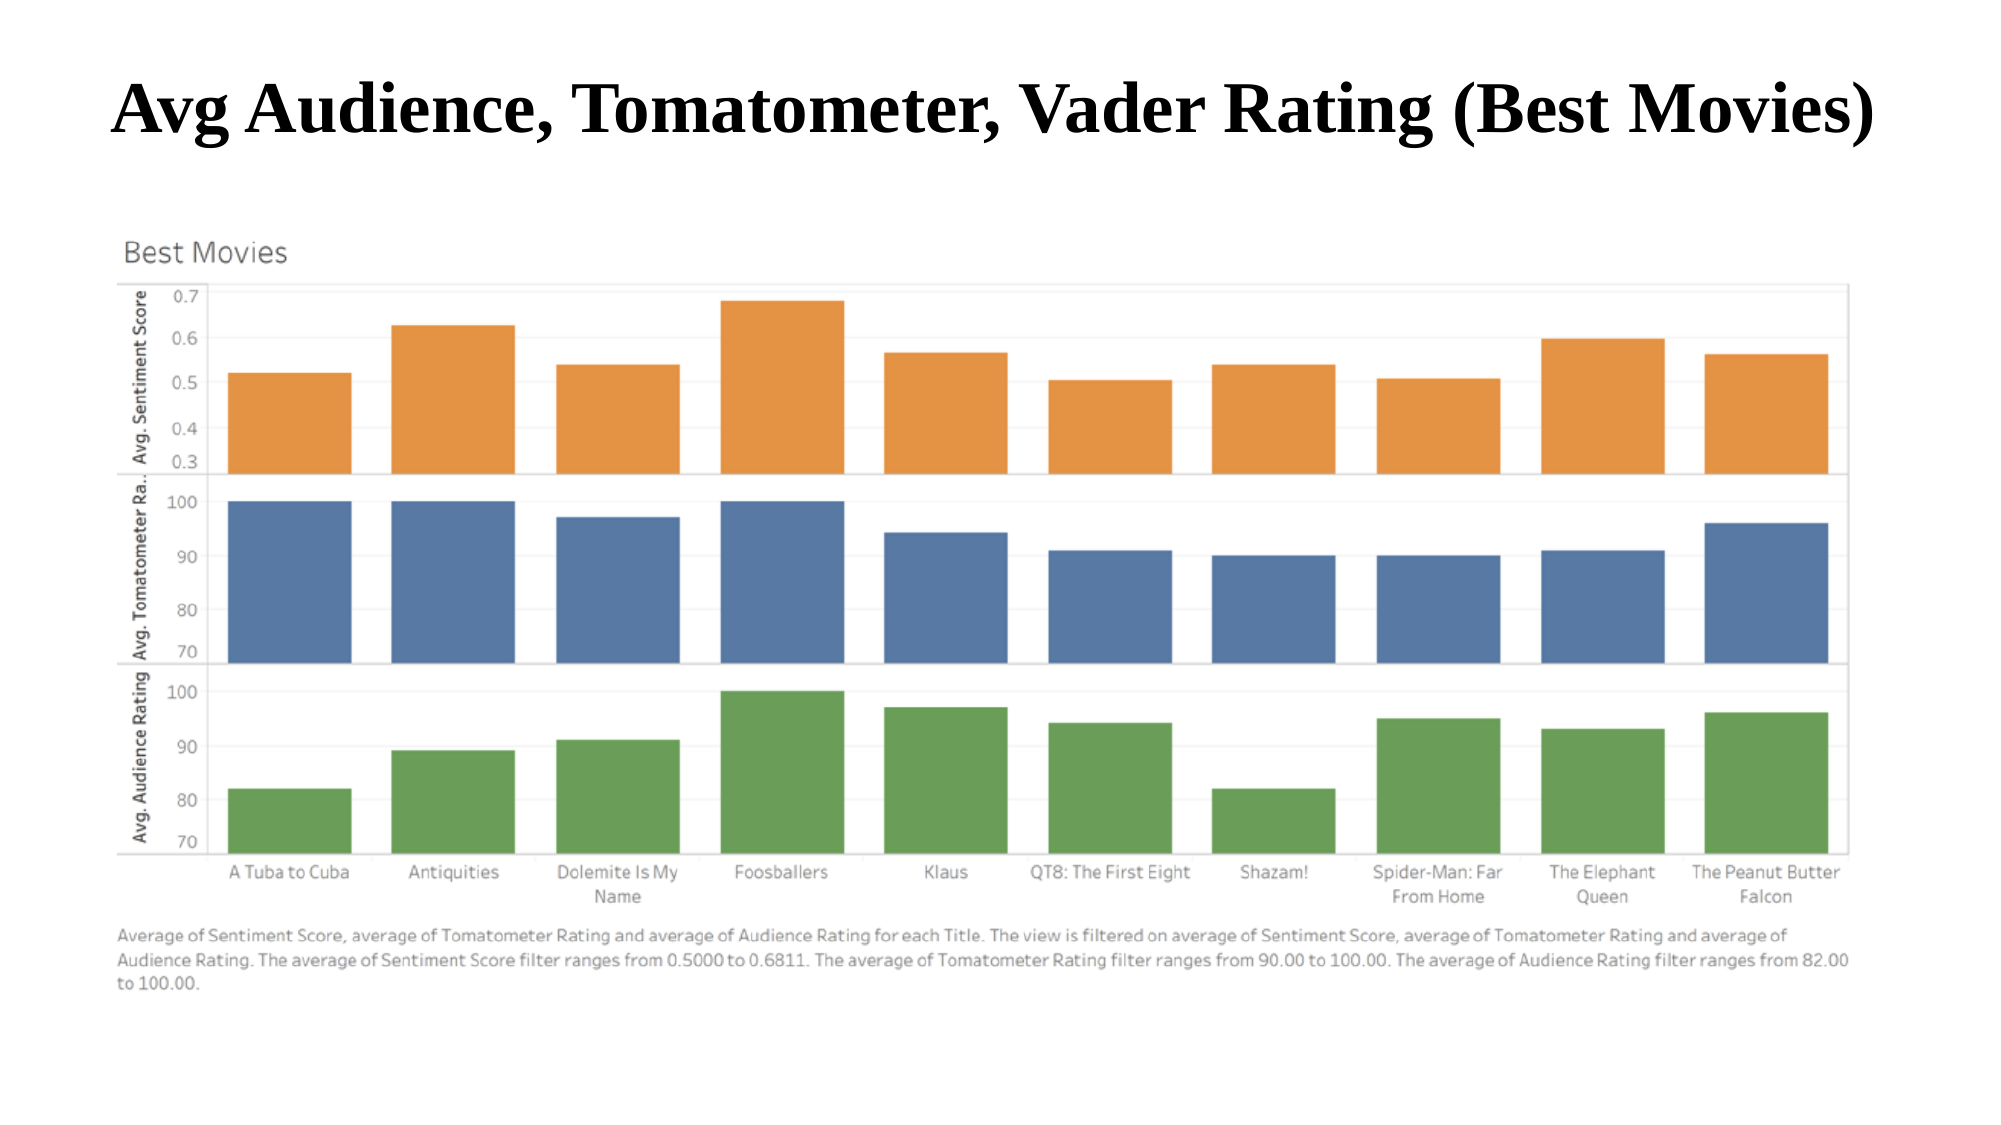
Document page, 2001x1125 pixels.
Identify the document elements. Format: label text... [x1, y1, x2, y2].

text_box Avg Audience, Tomatometer, Vader Rating (Best Movies) [95, 0, 1905, 218]
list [105, 217, 1895, 1019]
